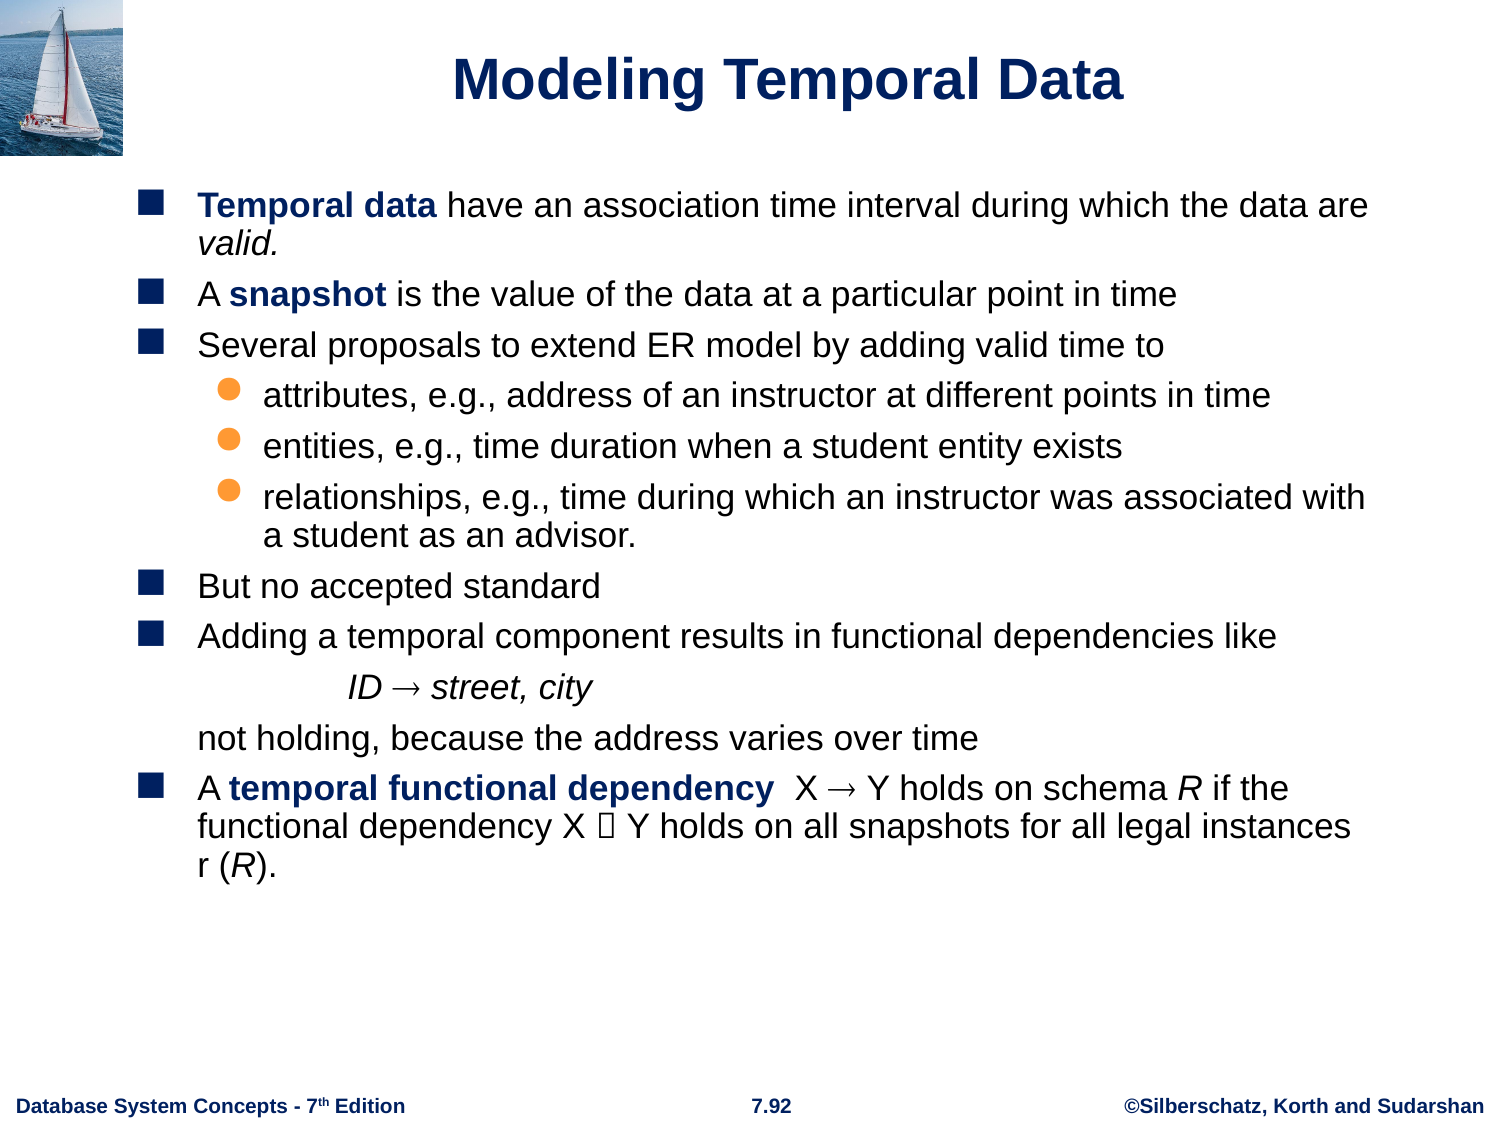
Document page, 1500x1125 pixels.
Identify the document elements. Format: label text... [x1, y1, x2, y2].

picture [0, 0, 123, 156]
title Modeling Temporal Data [125, 18, 1452, 120]
list Temporal data have an association time interval during which the data are valid. A snapshot is the value of the data at a particular point in time Several proposals to extend ER model by adding valid time to attributes, e.g., address of an instructor at different points in time entities, e.g., time duration when a student entity exists relationships, e.g., time during which an instructor was associated with a student as an advisor. But no accepted standard Adding a temporal component results in functional dependencies like ID  street, city not holding, because the address varies over time A temporal functional dependency X  Y holds on schema R if the functional dependency X  Y holds on all snapshots for all legal instances r (R). [126, 179, 1386, 942]
